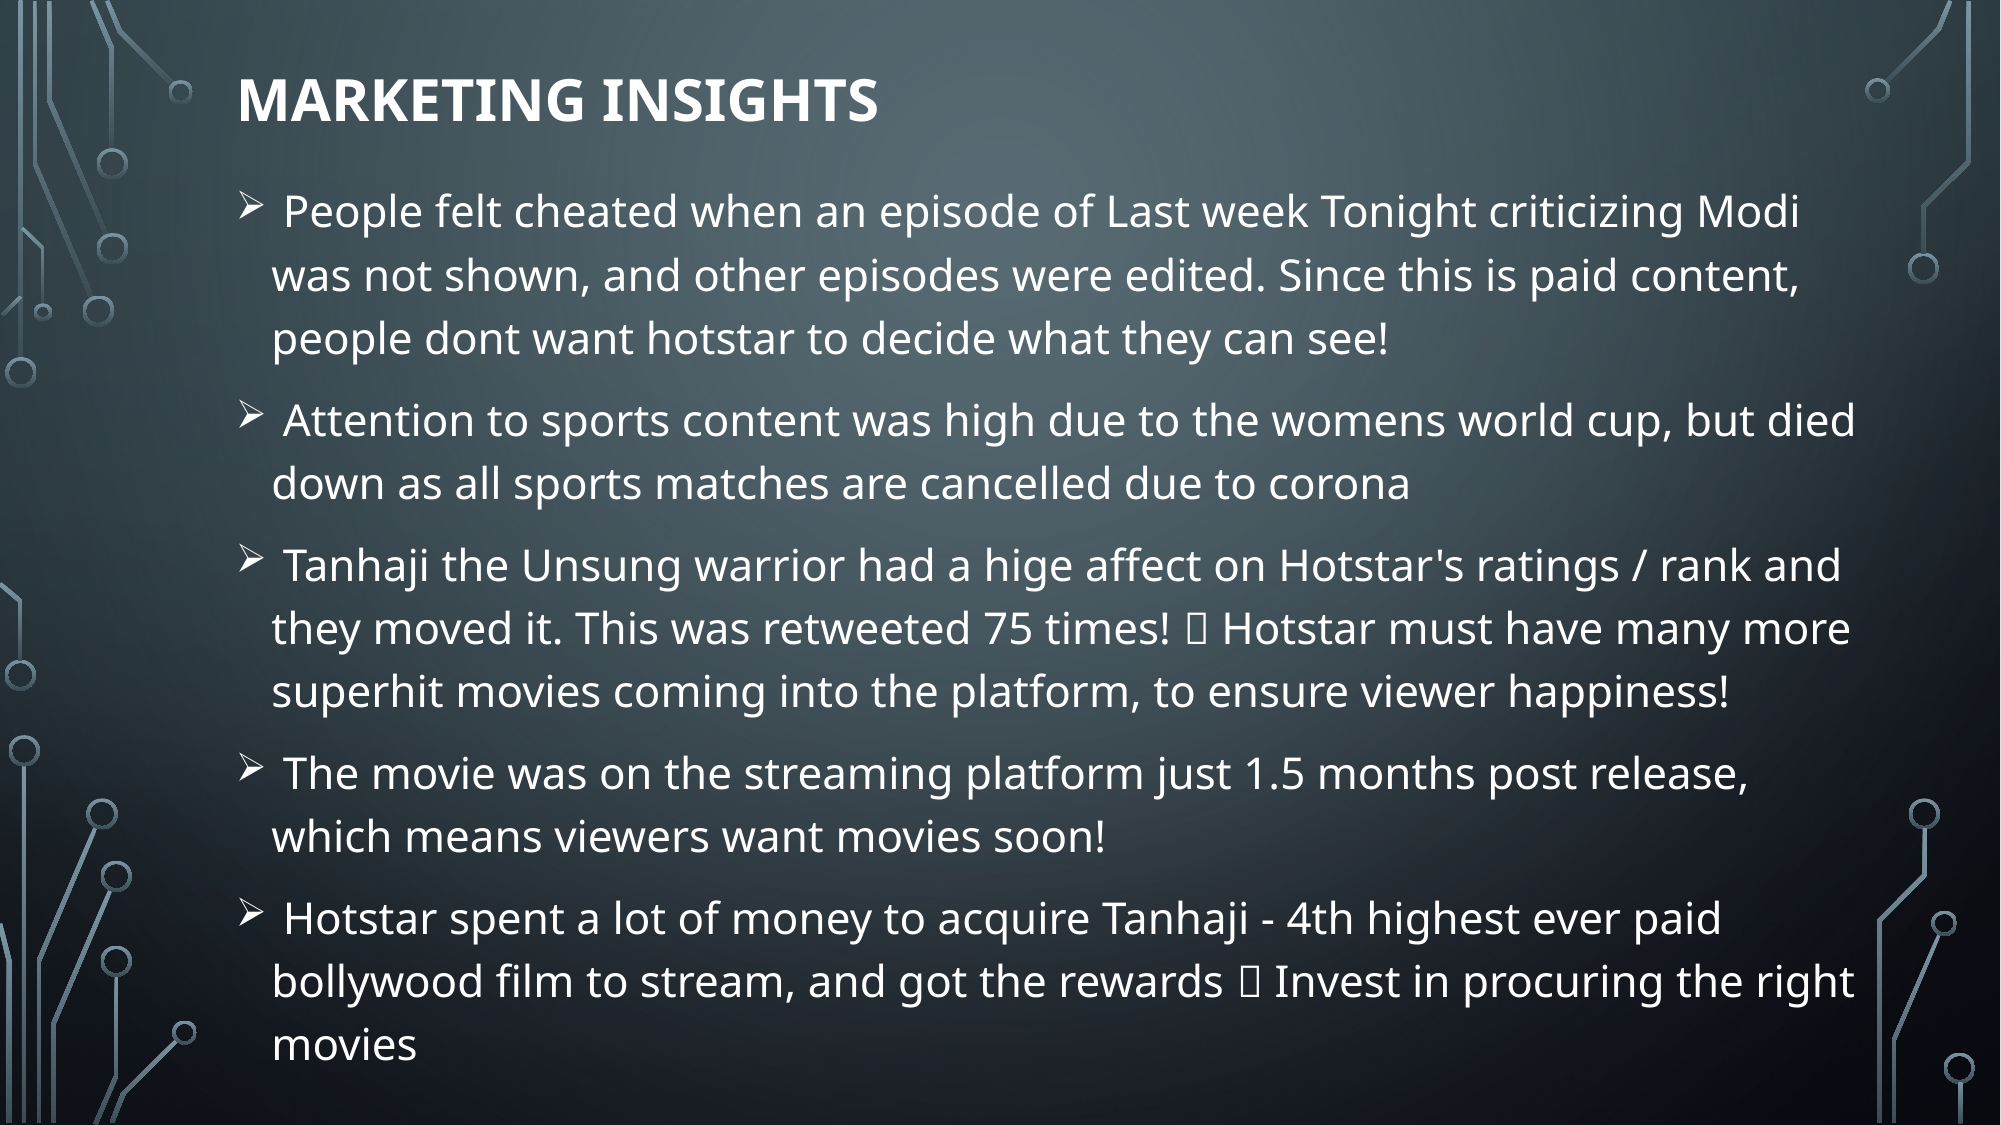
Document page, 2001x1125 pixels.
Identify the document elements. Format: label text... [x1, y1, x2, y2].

list People felt cheated when an episode of Last week Tonight criticizing Modi was not shown, and other episodes were edited. Since this is paid content, people dont want hotstar to decide what they can see! Attention to sports content was high due to the womens world cup, but died down as all sports matches are cancelled due to corona Tanhaji the Unsung warrior had a hige affect on Hotstar's ratings / rank and they moved it. This was retweeted 75 times!  Hotstar must have many more superhit movies coming into the platform, to ensure viewer happiness! The movie was on the streaming platform just 1.5 months post release, which means viewers want movies soon! Hotstar spent a lot of money to acquire Tanhaji - 4th highest ever paid bollywood film to stream, and got the rewards  Invest in procuring the right movies [220, 166, 1882, 1096]
title Marketing INSIGHTS [220, 57, 1846, 149]
